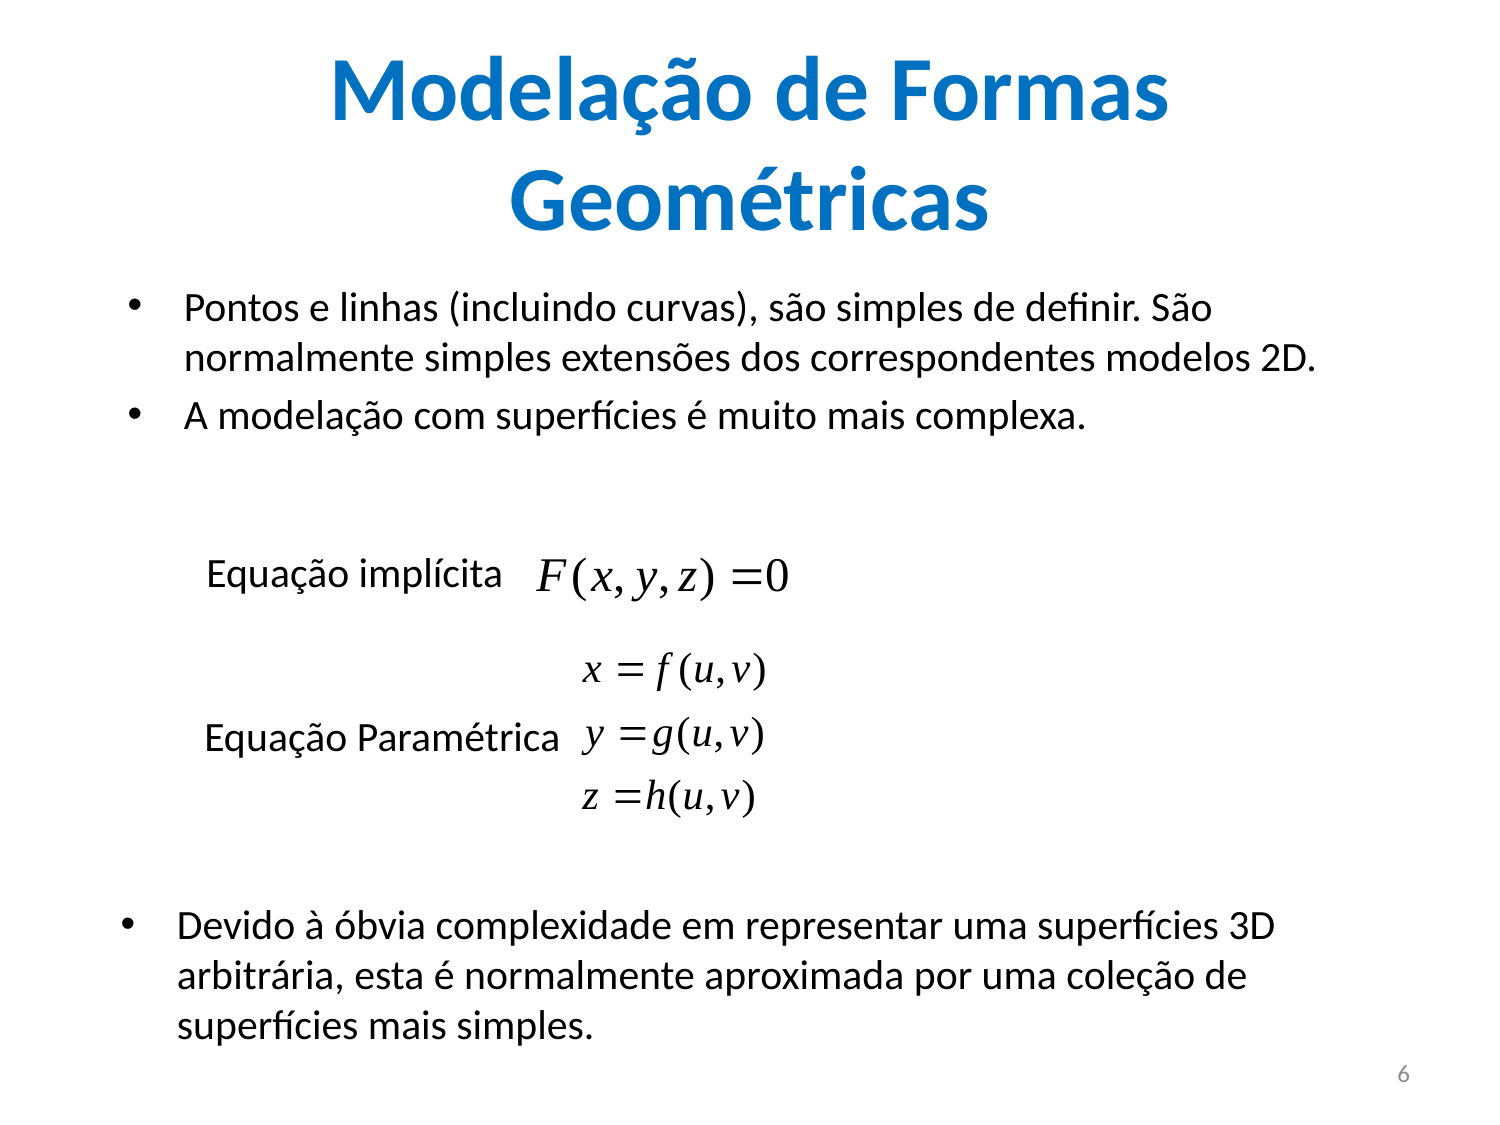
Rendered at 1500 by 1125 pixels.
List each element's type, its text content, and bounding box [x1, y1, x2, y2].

text_box 6 [1074, 1042, 1425, 1103]
title Modelação de Formas Geométricas [75, 45, 1425, 233]
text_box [573, 643, 774, 828]
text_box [527, 546, 798, 612]
text_box Pontos e linhas (incluindo curvas), são simples de definir. São normalmente simples extensões dos correspondentes modelos 2D. A modelação com superfícies é muito mais complexa. [112, 271, 1388, 668]
text_box Devido à óbvia complexidade em representar uma superfícies 3D arbitrária, esta é normalmente aproximada por uma coleção de superfícies mais simples. [105, 890, 1381, 1043]
text_box Equação Paramétrica [189, 702, 568, 768]
